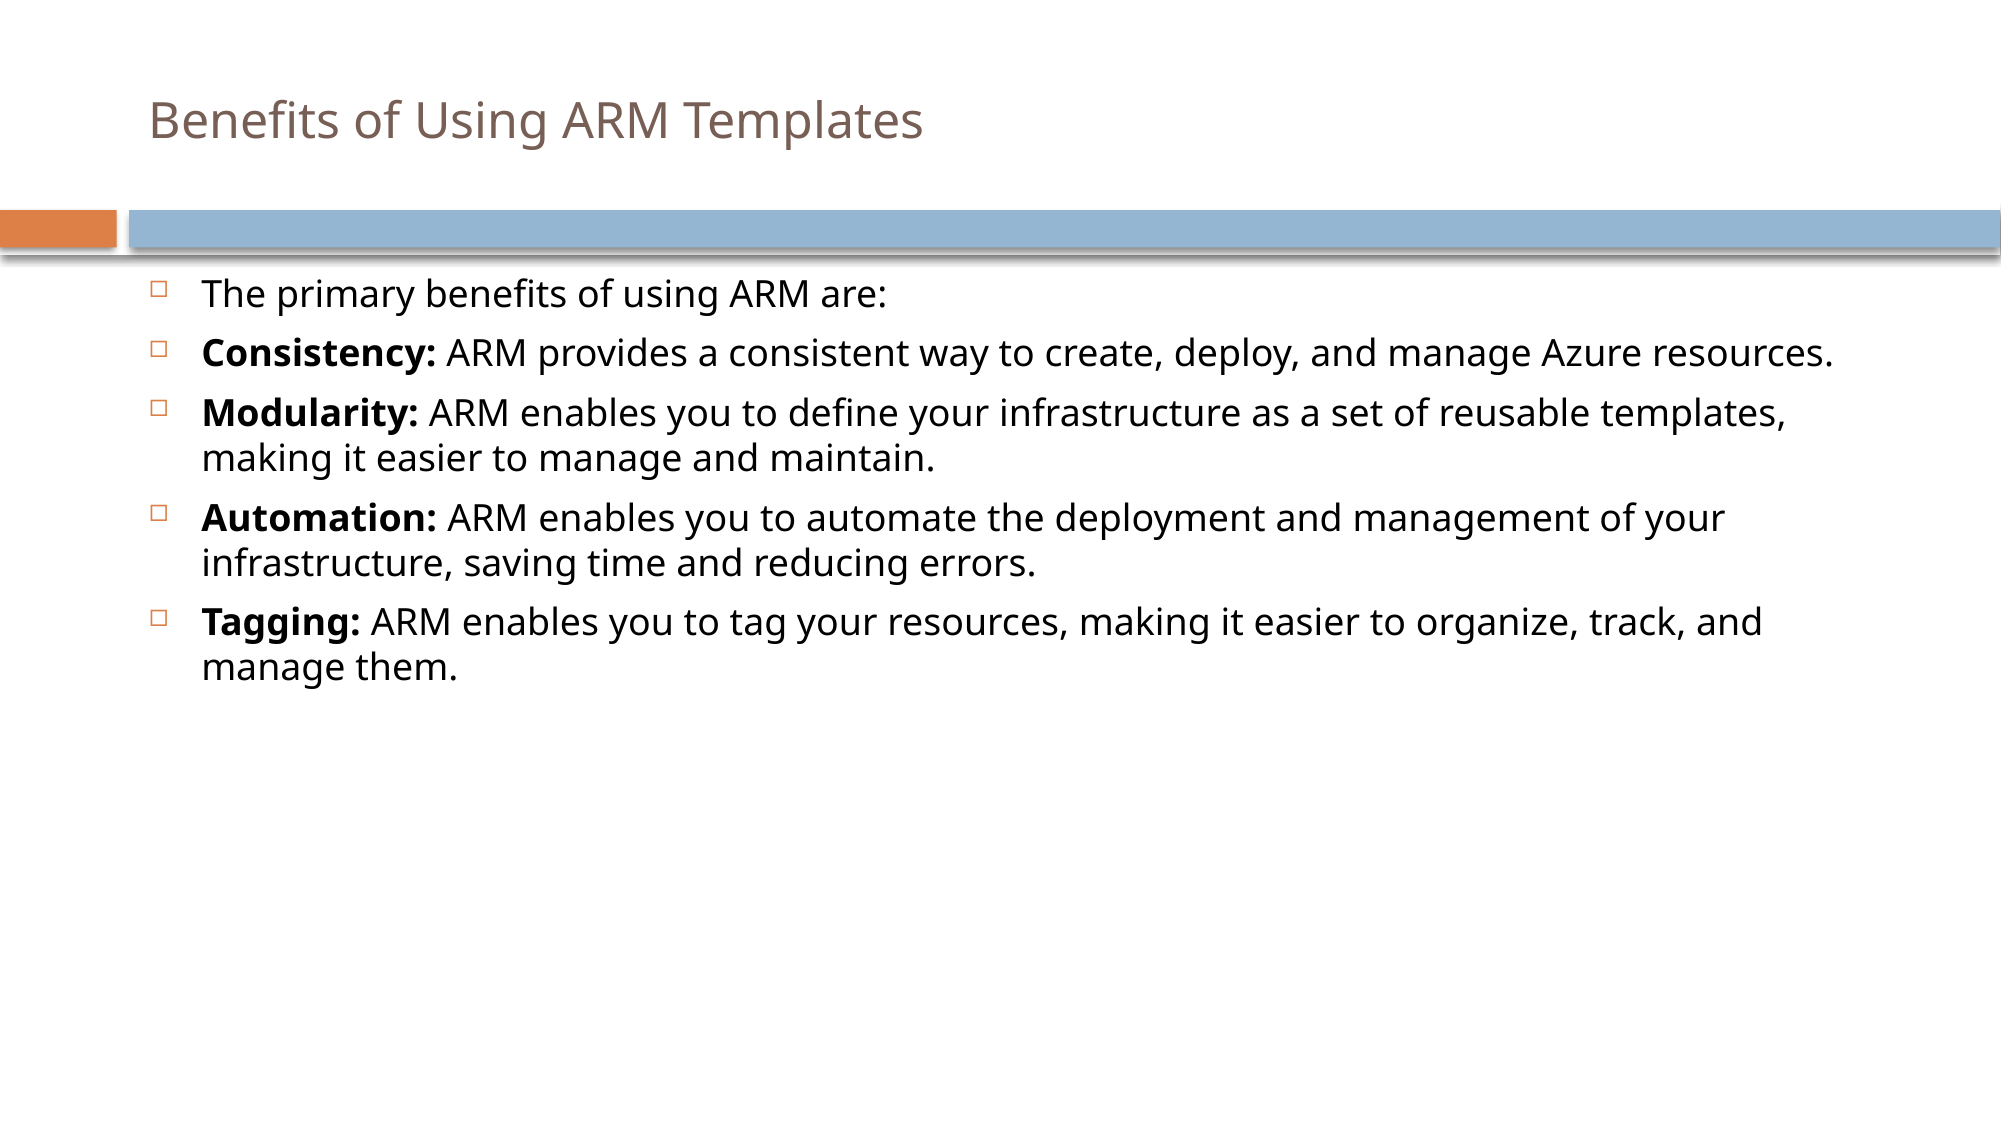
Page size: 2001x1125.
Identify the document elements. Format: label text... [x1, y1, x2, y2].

list The primary benefits of using ARM are: Consistency: ARM provides a consistent way to create, deploy, and manage Azure resources. Modularity: ARM enables you to define your infrastructure as a set of reusable templates, making it easier to manage and maintain. Automation: ARM enables you to automate the deployment and management of your infrastructure, saving time and reducing errors. Tagging: ARM enables you to tag your resources, making it easier to organize, track, and manage them. [133, 262, 1918, 1000]
title Benefits of Using ARM Templates [133, 37, 1918, 200]
